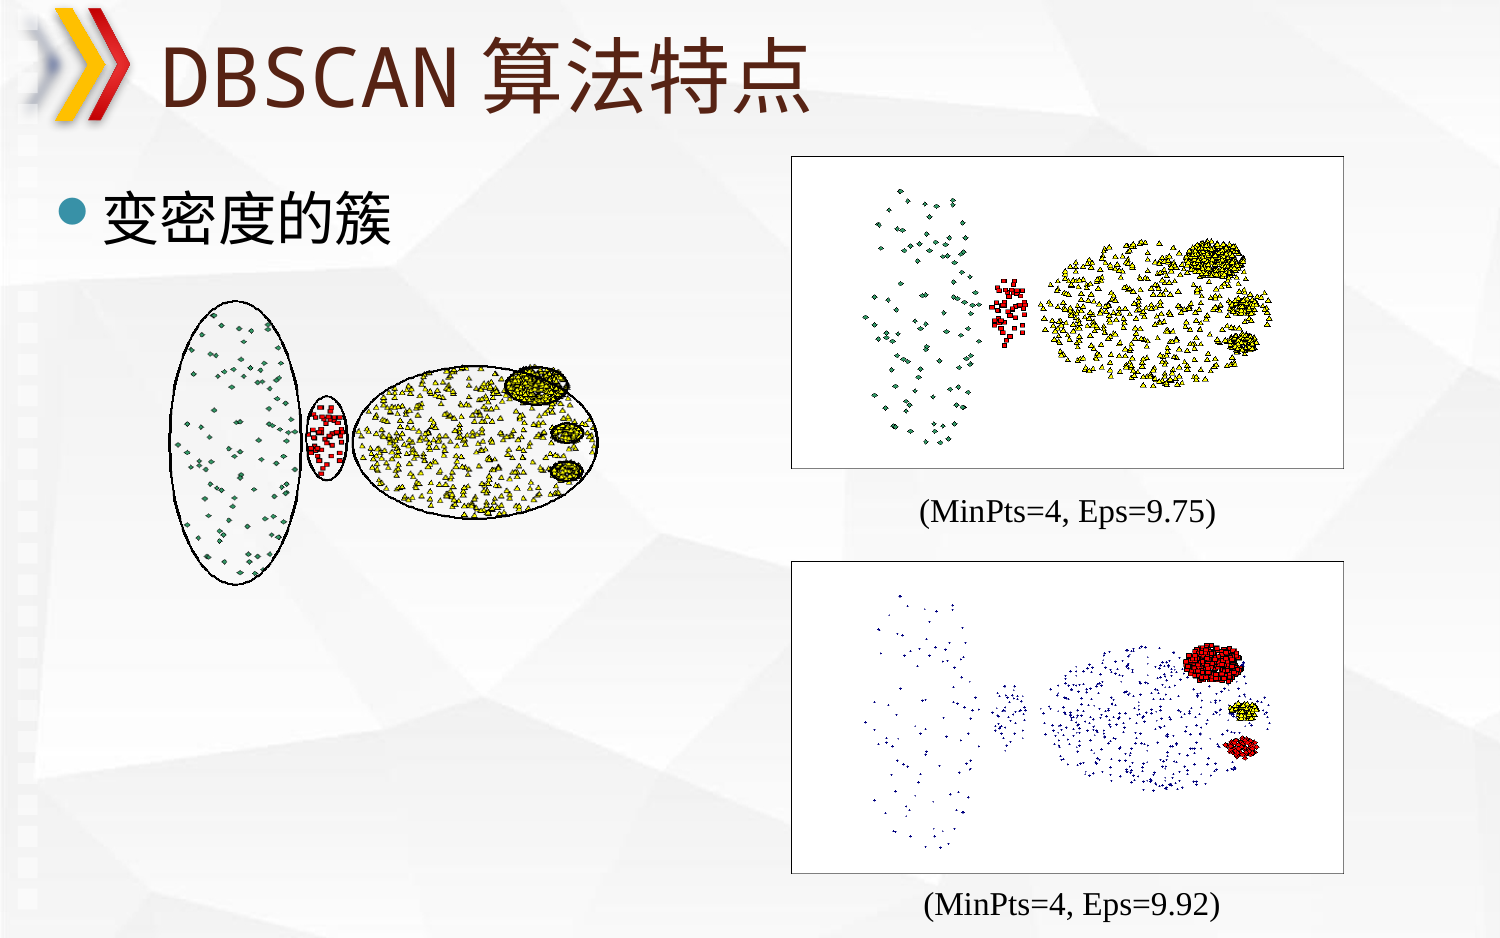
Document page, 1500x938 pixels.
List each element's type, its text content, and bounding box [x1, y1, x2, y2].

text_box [791, 155, 1344, 470]
list 变密度的簇 [26, 153, 1490, 922]
text_box (MinPts=4, Eps=9.92) [861, 886, 1275, 930]
picture [0, 0, 1500, 938]
title DBSCAN算法特点 [146, 8, 1376, 140]
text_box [791, 561, 1344, 875]
text_box (MinPts=4, Eps=9.75) [861, 481, 1275, 537]
